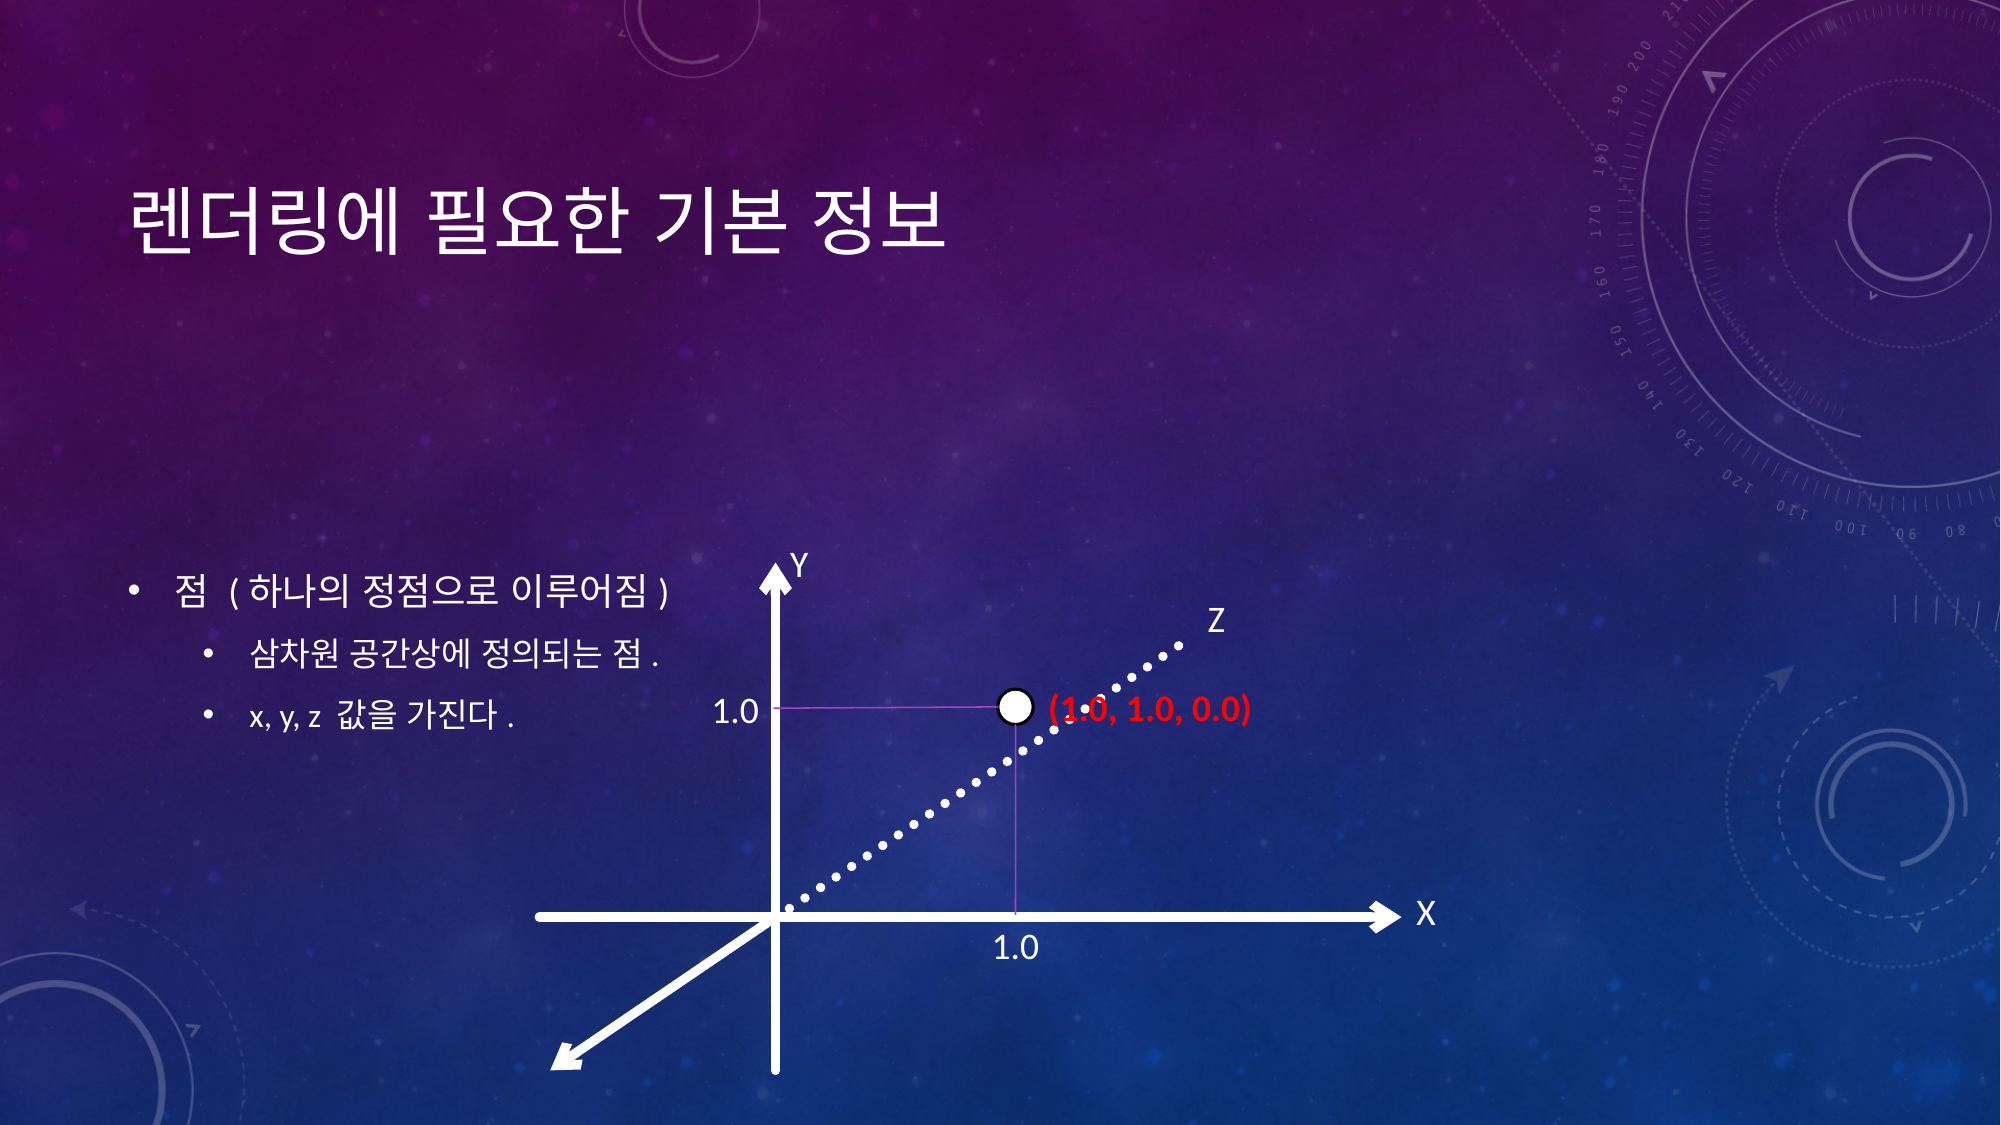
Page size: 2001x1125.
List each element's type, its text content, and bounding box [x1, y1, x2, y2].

title 렌더링에 필요한 기본 정보 [112, 99, 1775, 339]
text_box X [1401, 880, 1466, 941]
text_box Y [775, 532, 840, 592]
text_box Z [1192, 587, 1257, 648]
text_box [997, 676, 1353, 738]
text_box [773, 718, 1013, 920]
list 점 (하나의 정점으로 이루어짐) 삼차원 공간상에 정의되는 점. x, y, z 값을 가진다. [112, 351, 1775, 950]
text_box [549, 916, 776, 1071]
picture [0, 0, 2001, 1125]
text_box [773, 637, 1191, 709]
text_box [1017, 748, 1191, 920]
text_box 1.0 [976, 931, 1055, 974]
text_box 1.0 [696, 678, 767, 739]
